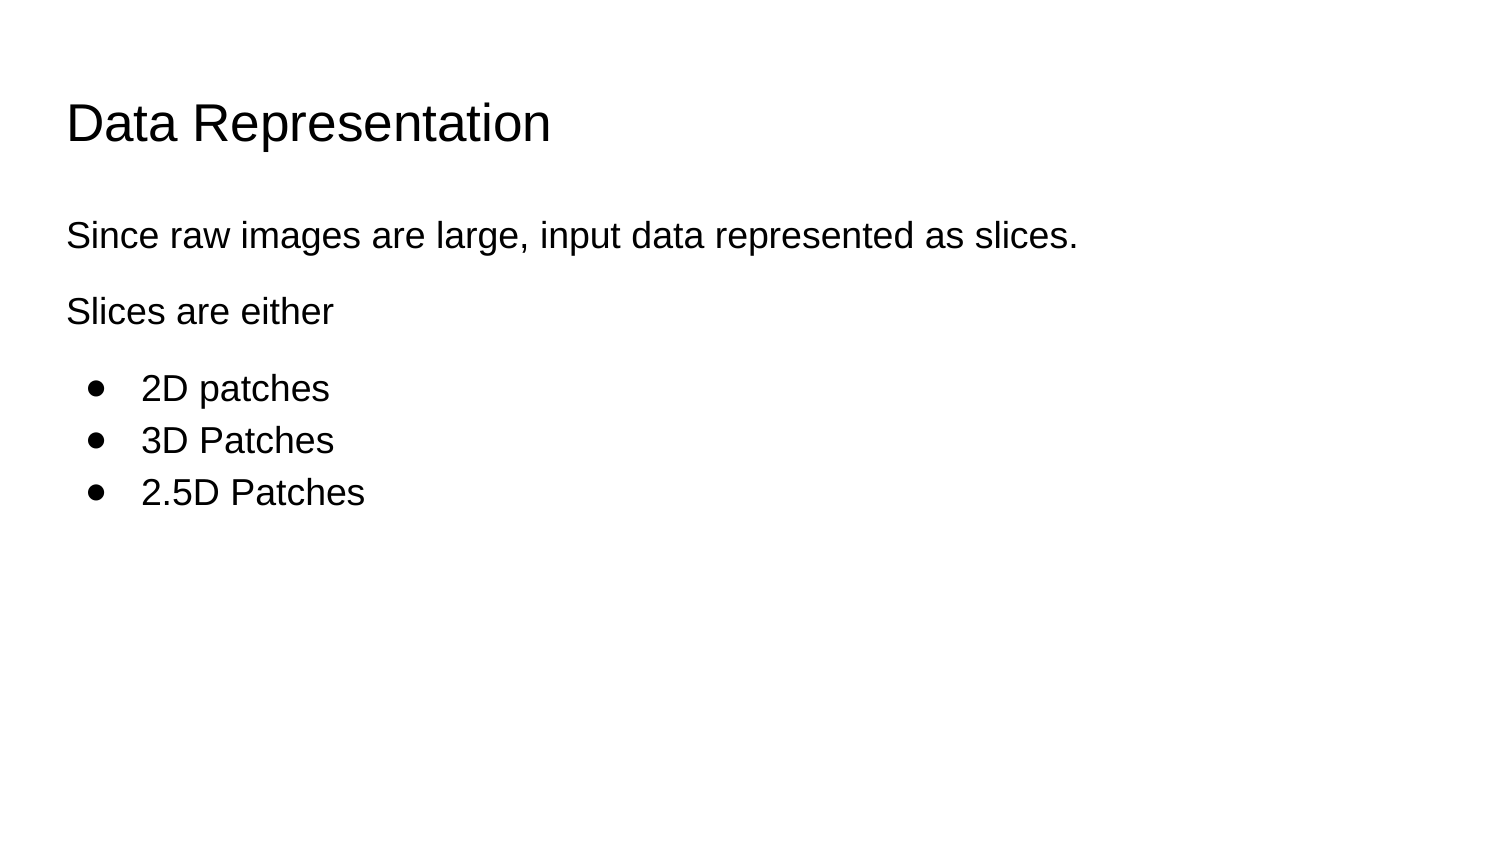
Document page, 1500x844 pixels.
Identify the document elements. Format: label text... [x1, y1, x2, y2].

list Since raw images are large, input data represented as slices. Slices are either 2D patches 3D Patches 2.5D Patches [51, 189, 1449, 750]
title Data Representation [51, 72, 1449, 167]
